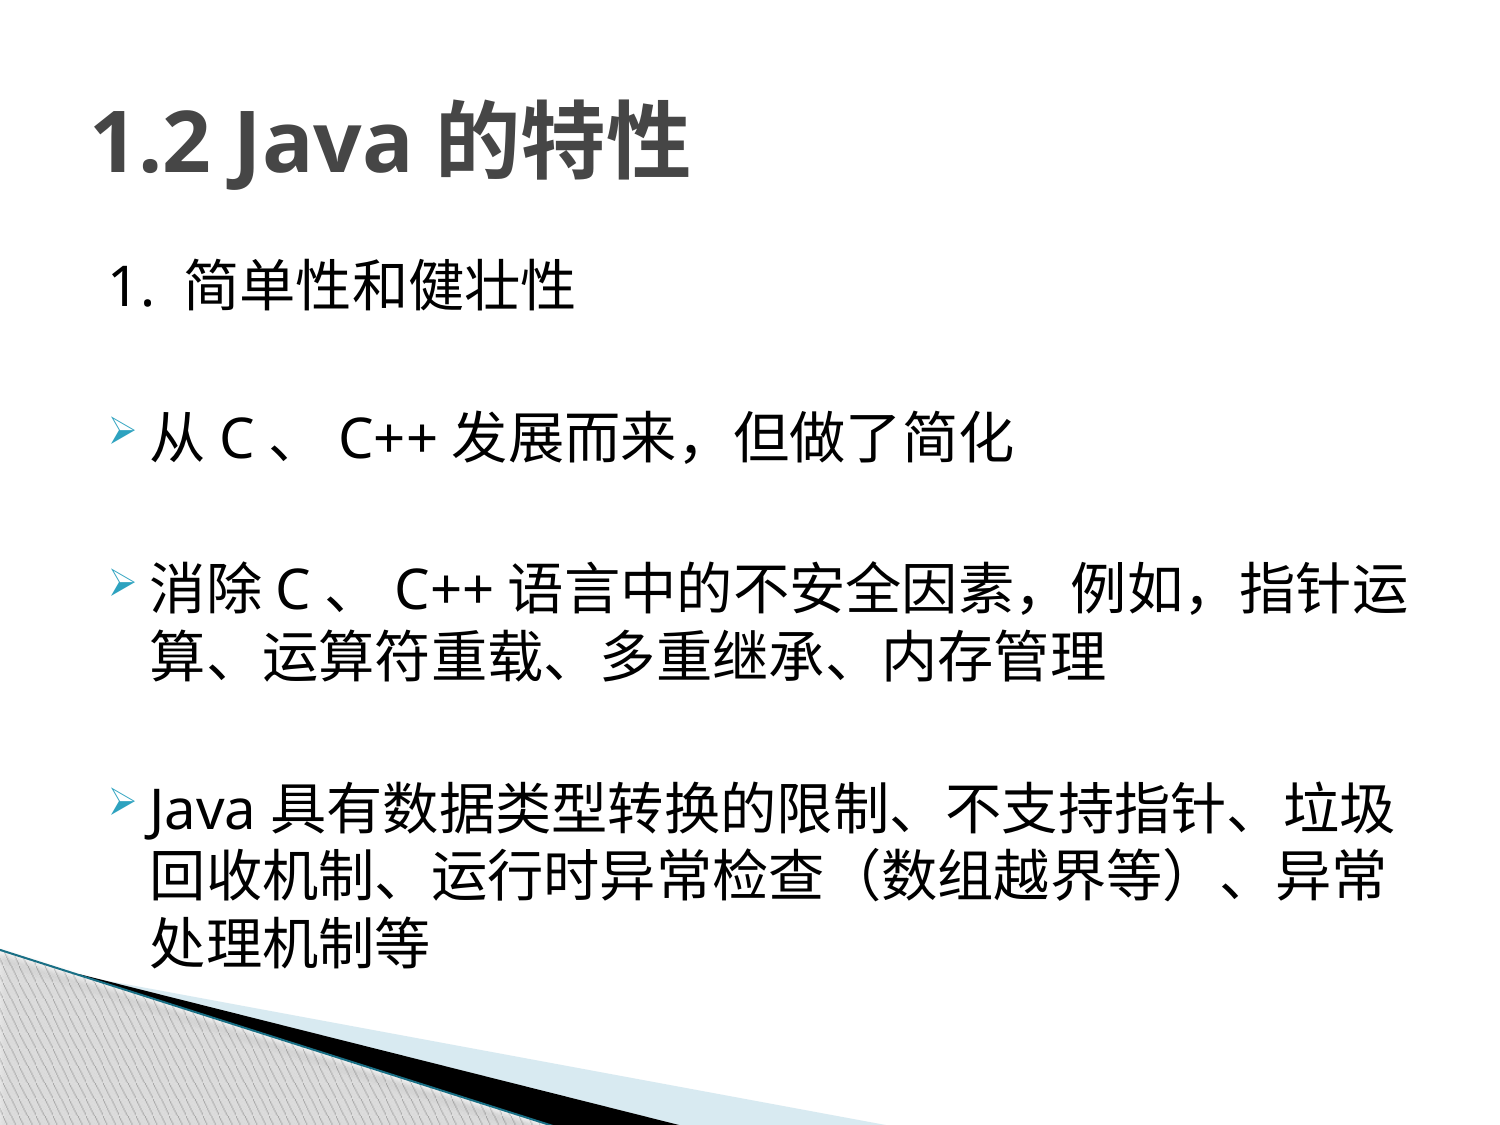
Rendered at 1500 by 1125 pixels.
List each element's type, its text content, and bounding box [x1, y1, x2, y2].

list 1. 简单性和健壮性 从C、C++发展而来，但做了简化 消除C、C++语言中的不安全因素，例如，指针运算、运算符重载、多重继承、内存管理 Java具有数据类型转换的限制、不支持指针、垃圾回收机制、运行时异常检查（数组越界等）、异常处理机制等 [75, 242, 1425, 986]
title 1.2 Java的特性 [75, 45, 1425, 233]
